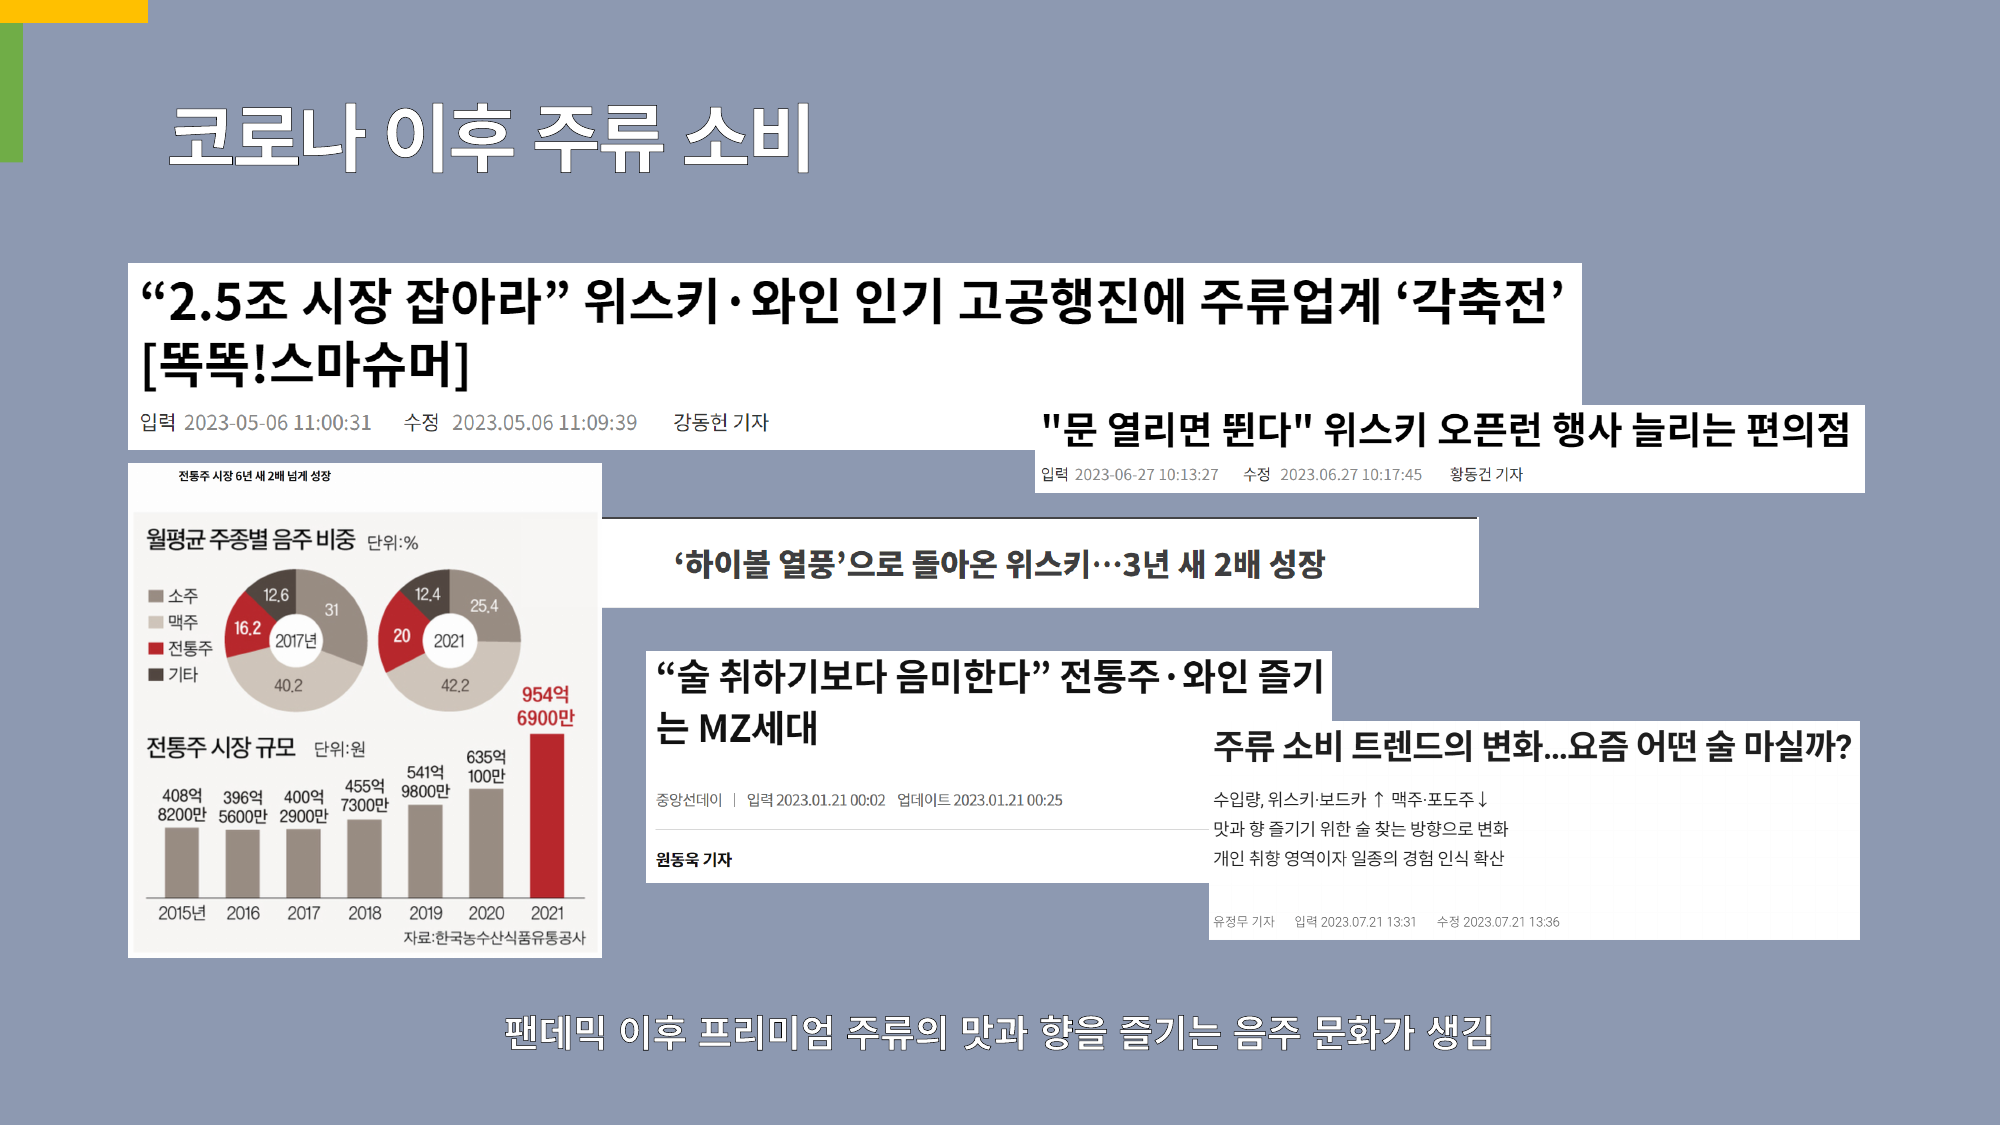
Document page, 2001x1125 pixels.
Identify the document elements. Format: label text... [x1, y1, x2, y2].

text_box 팬데믹 이후 프리미엄 주류의 맛과 향을 즐기는 음주 문화가 생김 [489, 1001, 1511, 1062]
picture [646, 651, 1860, 940]
picture [128, 463, 1479, 958]
picture [128, 263, 1865, 494]
text_box 코로나 이후 주류 소비 [151, 83, 832, 189]
text_box [0, 0, 149, 24]
text_box [0, 24, 24, 163]
